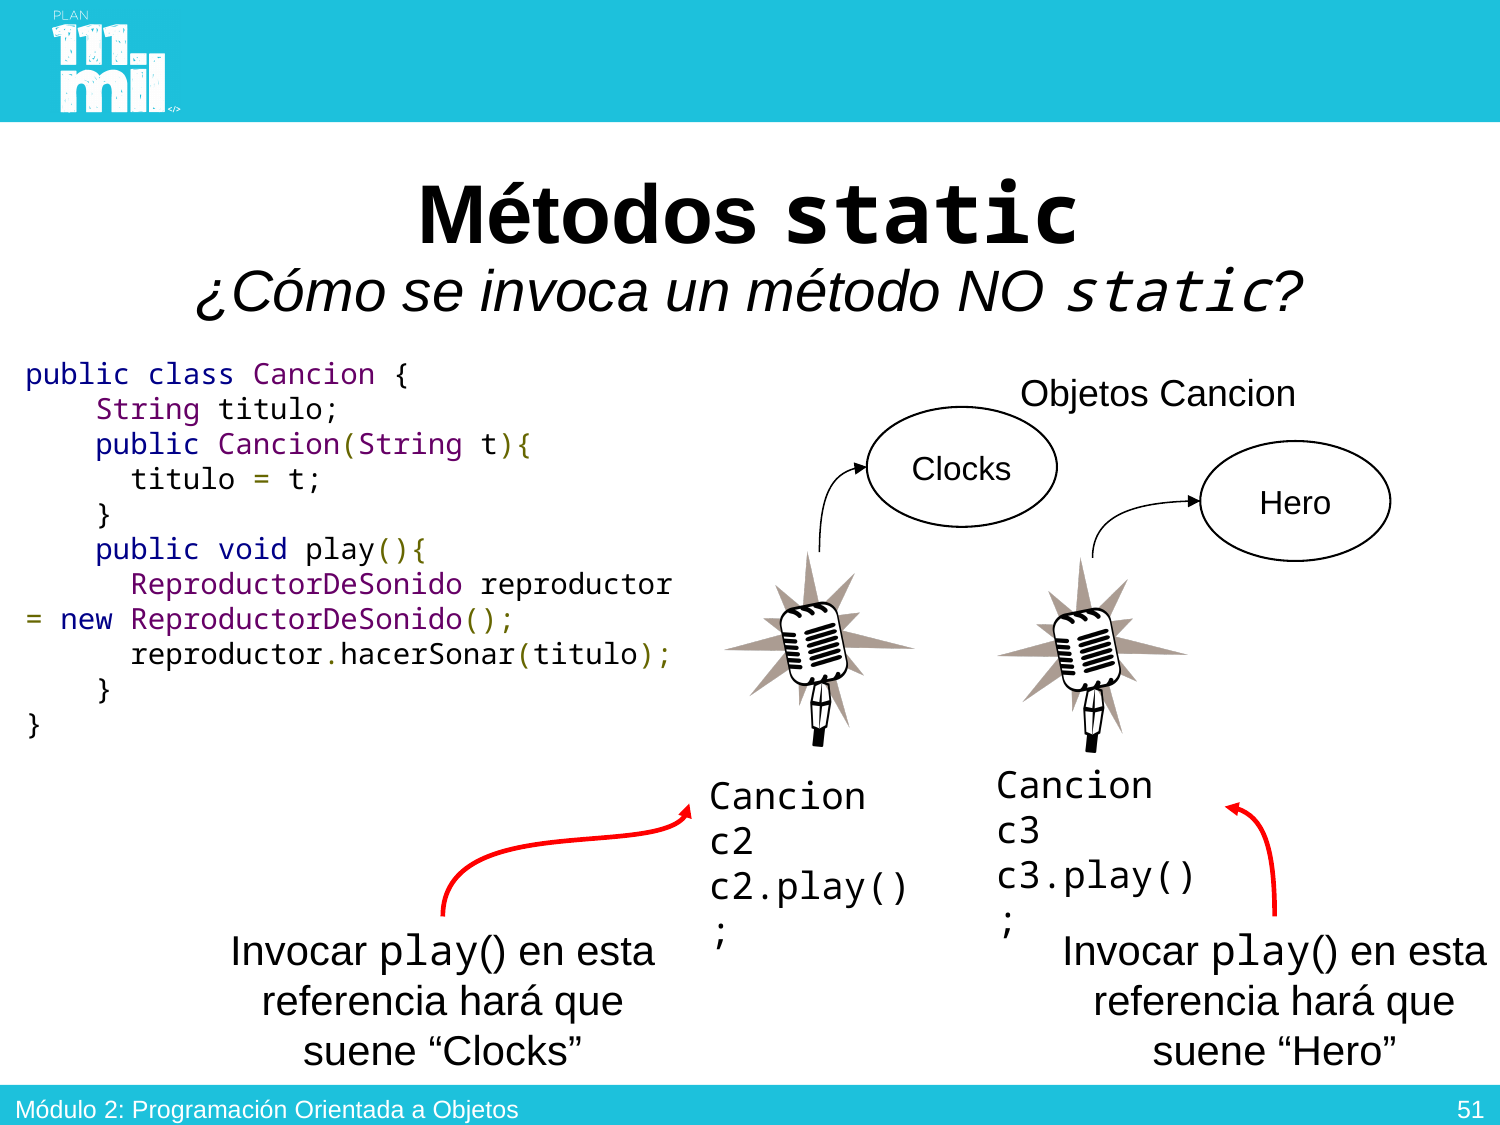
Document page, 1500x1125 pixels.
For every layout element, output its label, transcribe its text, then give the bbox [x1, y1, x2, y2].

footer Módulo 2: Programación Orientada a Objetos [0, 1078, 579, 1125]
text_box public class Cancion { String titulo; public Cancion(String t){ titulo = t; } public void play(){ ReproductorDeSonido reproductor = new ReproductorDeSonido(); reproductor.hacerSonar(titulo); } } [10, 347, 697, 752]
text_box Objetos Cancion [1005, 361, 1332, 422]
picture [50, 9, 181, 113]
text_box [1194, 836, 1305, 887]
slide_number 50 [1162, 1084, 1500, 1125]
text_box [1117, 475, 1175, 584]
picture [997, 557, 1188, 753]
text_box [800, 485, 887, 534]
text_box Hero [1200, 441, 1391, 561]
text_box Cancion c2 c2.play(); [693, 764, 938, 871]
text_box Cancion c3 c3.play(); [980, 753, 1225, 860]
picture [724, 551, 915, 748]
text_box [509, 736, 623, 984]
text_box Invocar play() en esta referencia hará que suene “Hero” [1027, 916, 1500, 1084]
text_box Clocks [866, 406, 1057, 527]
text_box Invocar play() en esta referencia hará que suene “Clocks” [189, 916, 697, 1084]
title Métodos static ¿Cómo se invoca un método NO static? [103, 147, 1397, 348]
